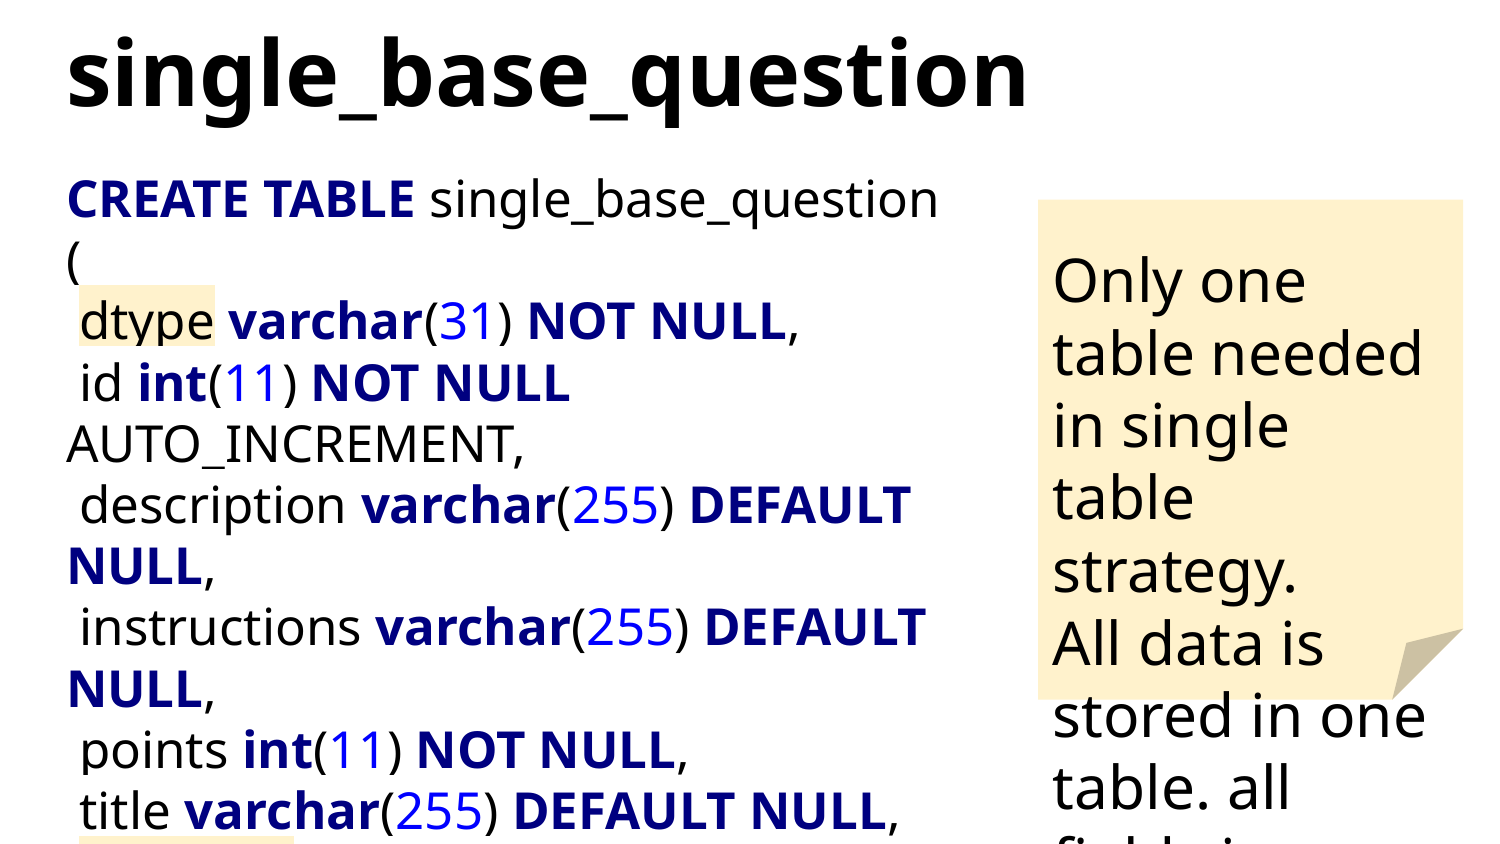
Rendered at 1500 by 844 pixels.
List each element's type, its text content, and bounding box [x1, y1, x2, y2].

list CREATE TABLE single_base_question ( dtype varchar(31) NOT NULL, id int(11) NOT NULL AUTO_INCREMENT, description varchar(255) DEFAULT NULL, instructions varchar(255) DEFAULT NULL, points int(11) NOT NULL, title varchar(255) DEFAULT NULL, variables varchar(255) DEFAULT NULL, is_true bit(1) DEFAULT NULL, PRIMARY KEY (id) ) [51, 151, 974, 792]
title single_base_question [51, 0, 1449, 167]
text_box Only one table needed in single table strategy. All data is stored in one table. all fields in one table [1038, 199, 1464, 700]
